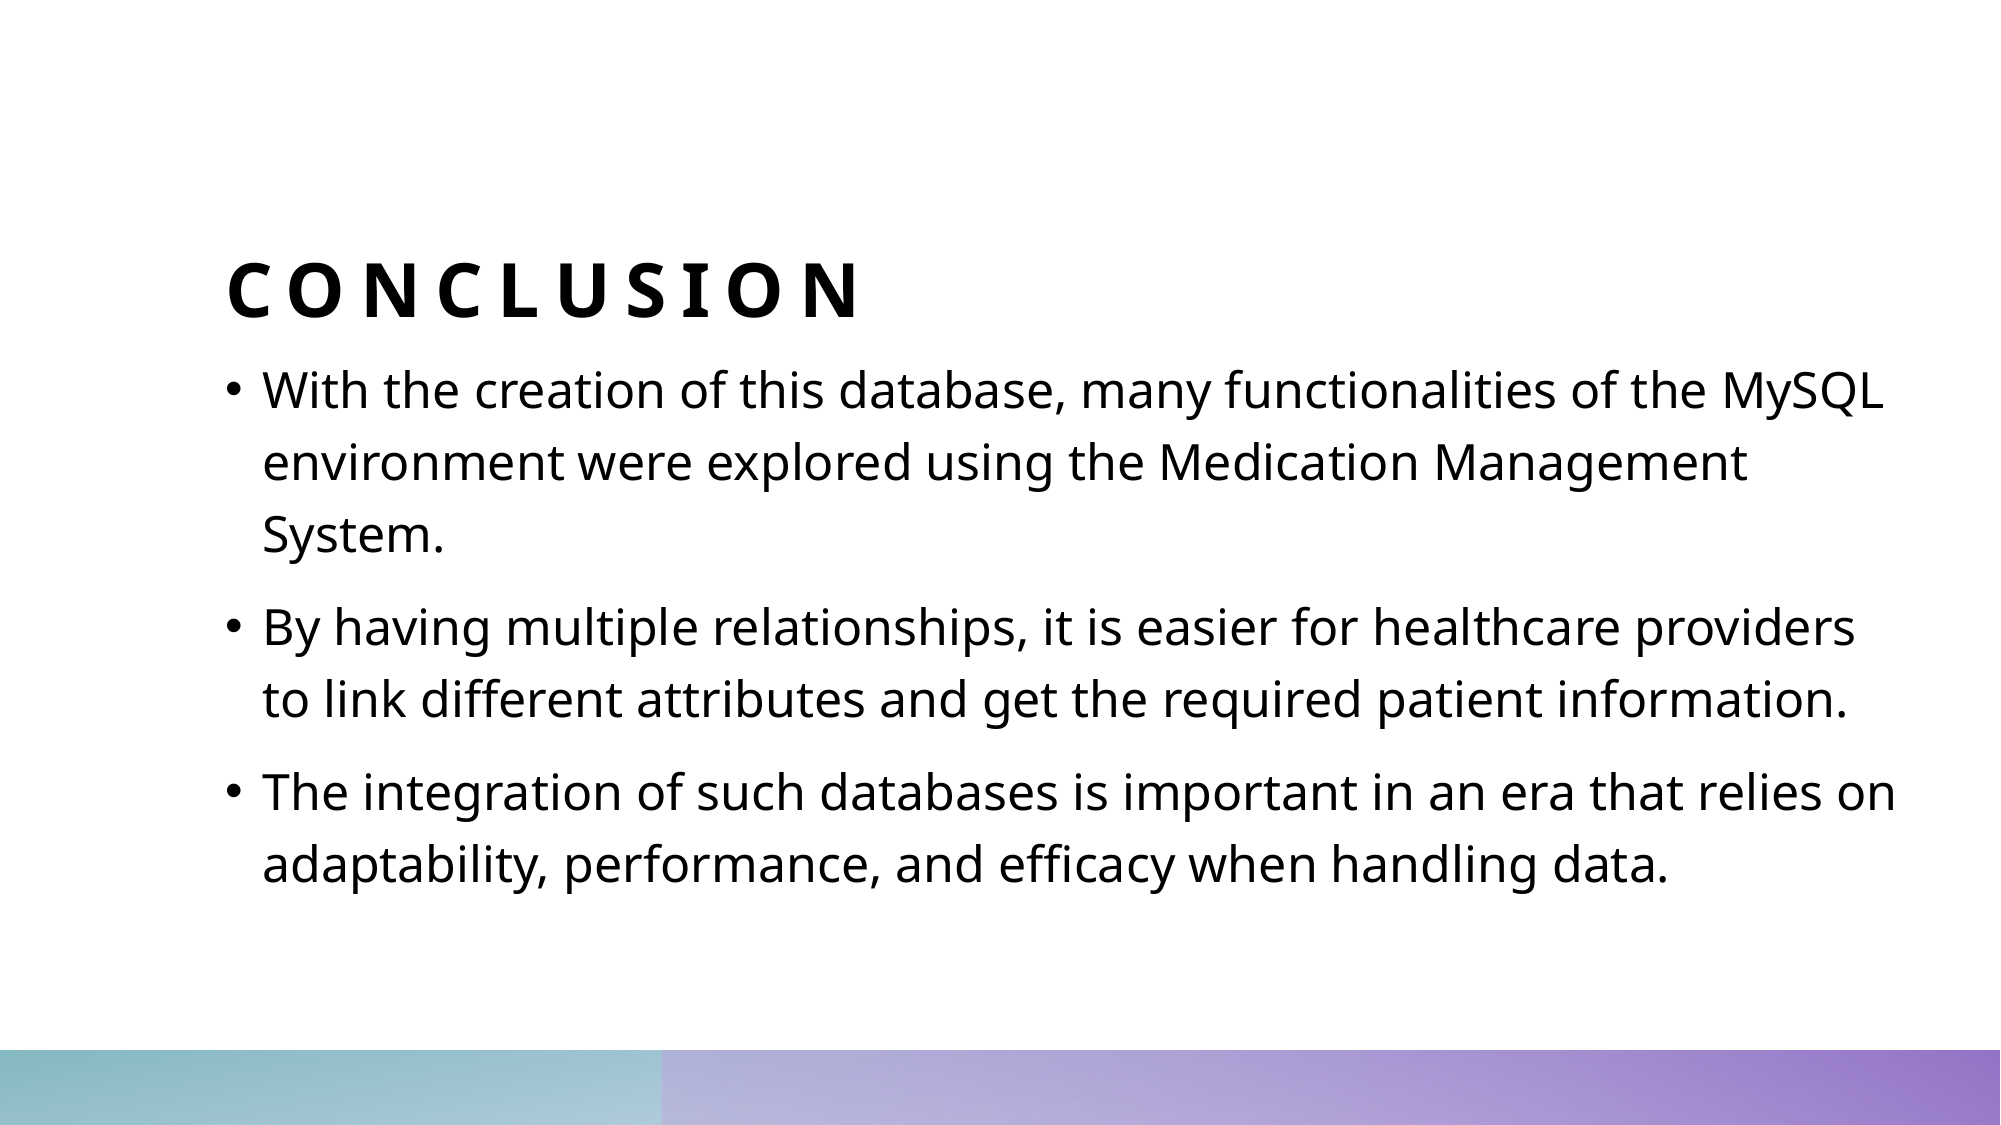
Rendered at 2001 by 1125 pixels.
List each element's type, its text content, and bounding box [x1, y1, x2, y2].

list With the creation of this database, many functionalities of the MySQL environment were explored using the Medication Management System. By having multiple relationships, it is easier for healthcare providers to link different attributes and get the required patient information. The integration of such databases is important in an era that relies on adaptability, performance, and efficacy when handling data. [225, 346, 1905, 996]
title Conclusion [225, 130, 1905, 333]
